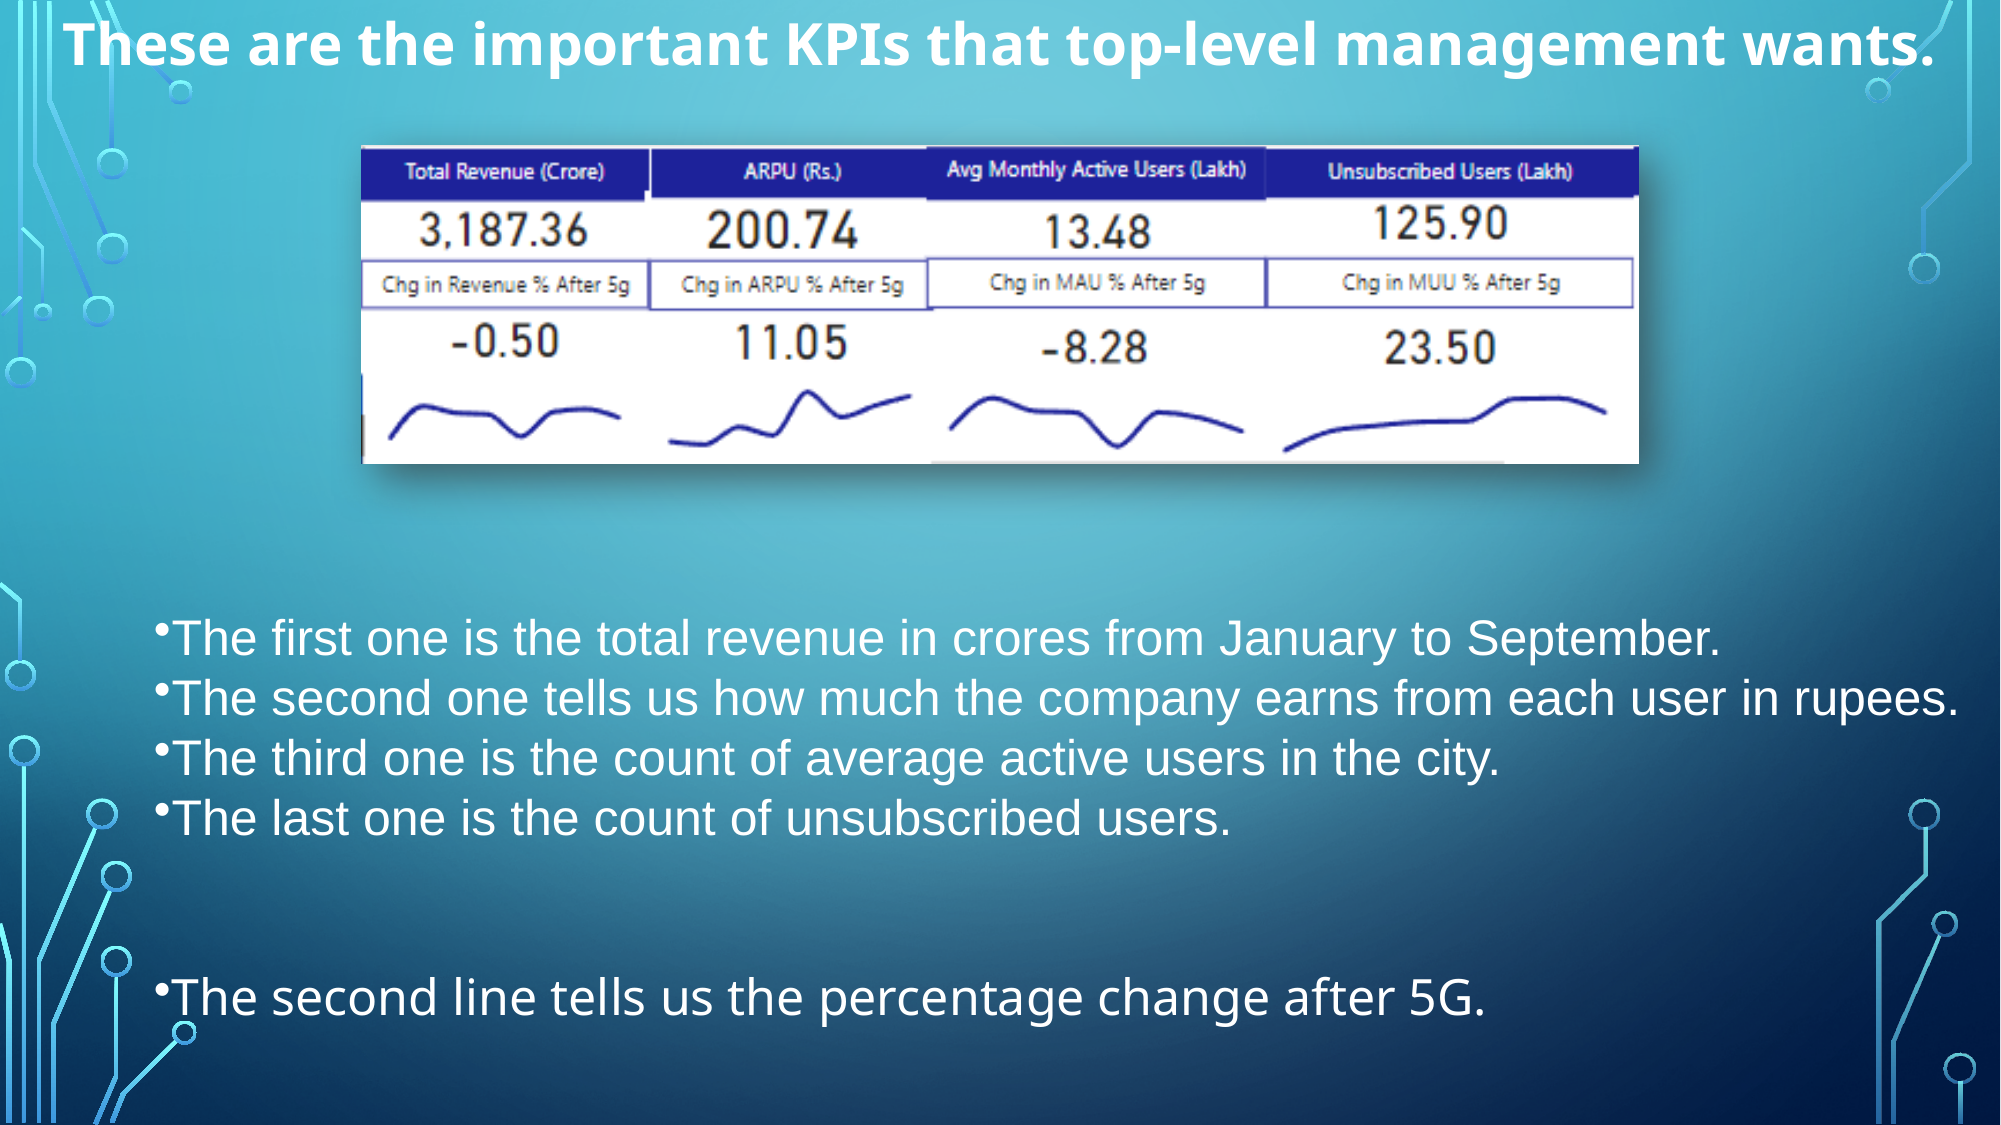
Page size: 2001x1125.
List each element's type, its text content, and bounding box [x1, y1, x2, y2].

text_box The first one is the total revenue in crores from January to September. The second one tells us how much the company earns from each user in rupees. The third one is the count of average active users in the city. The last one is the count of unsubscribed users. The second line tells us the percentage change after 5G. [139, 537, 2000, 1093]
picture [360, 144, 1639, 465]
text_box These are the important KPIs that top-level management wants. [0, 0, 2000, 85]
